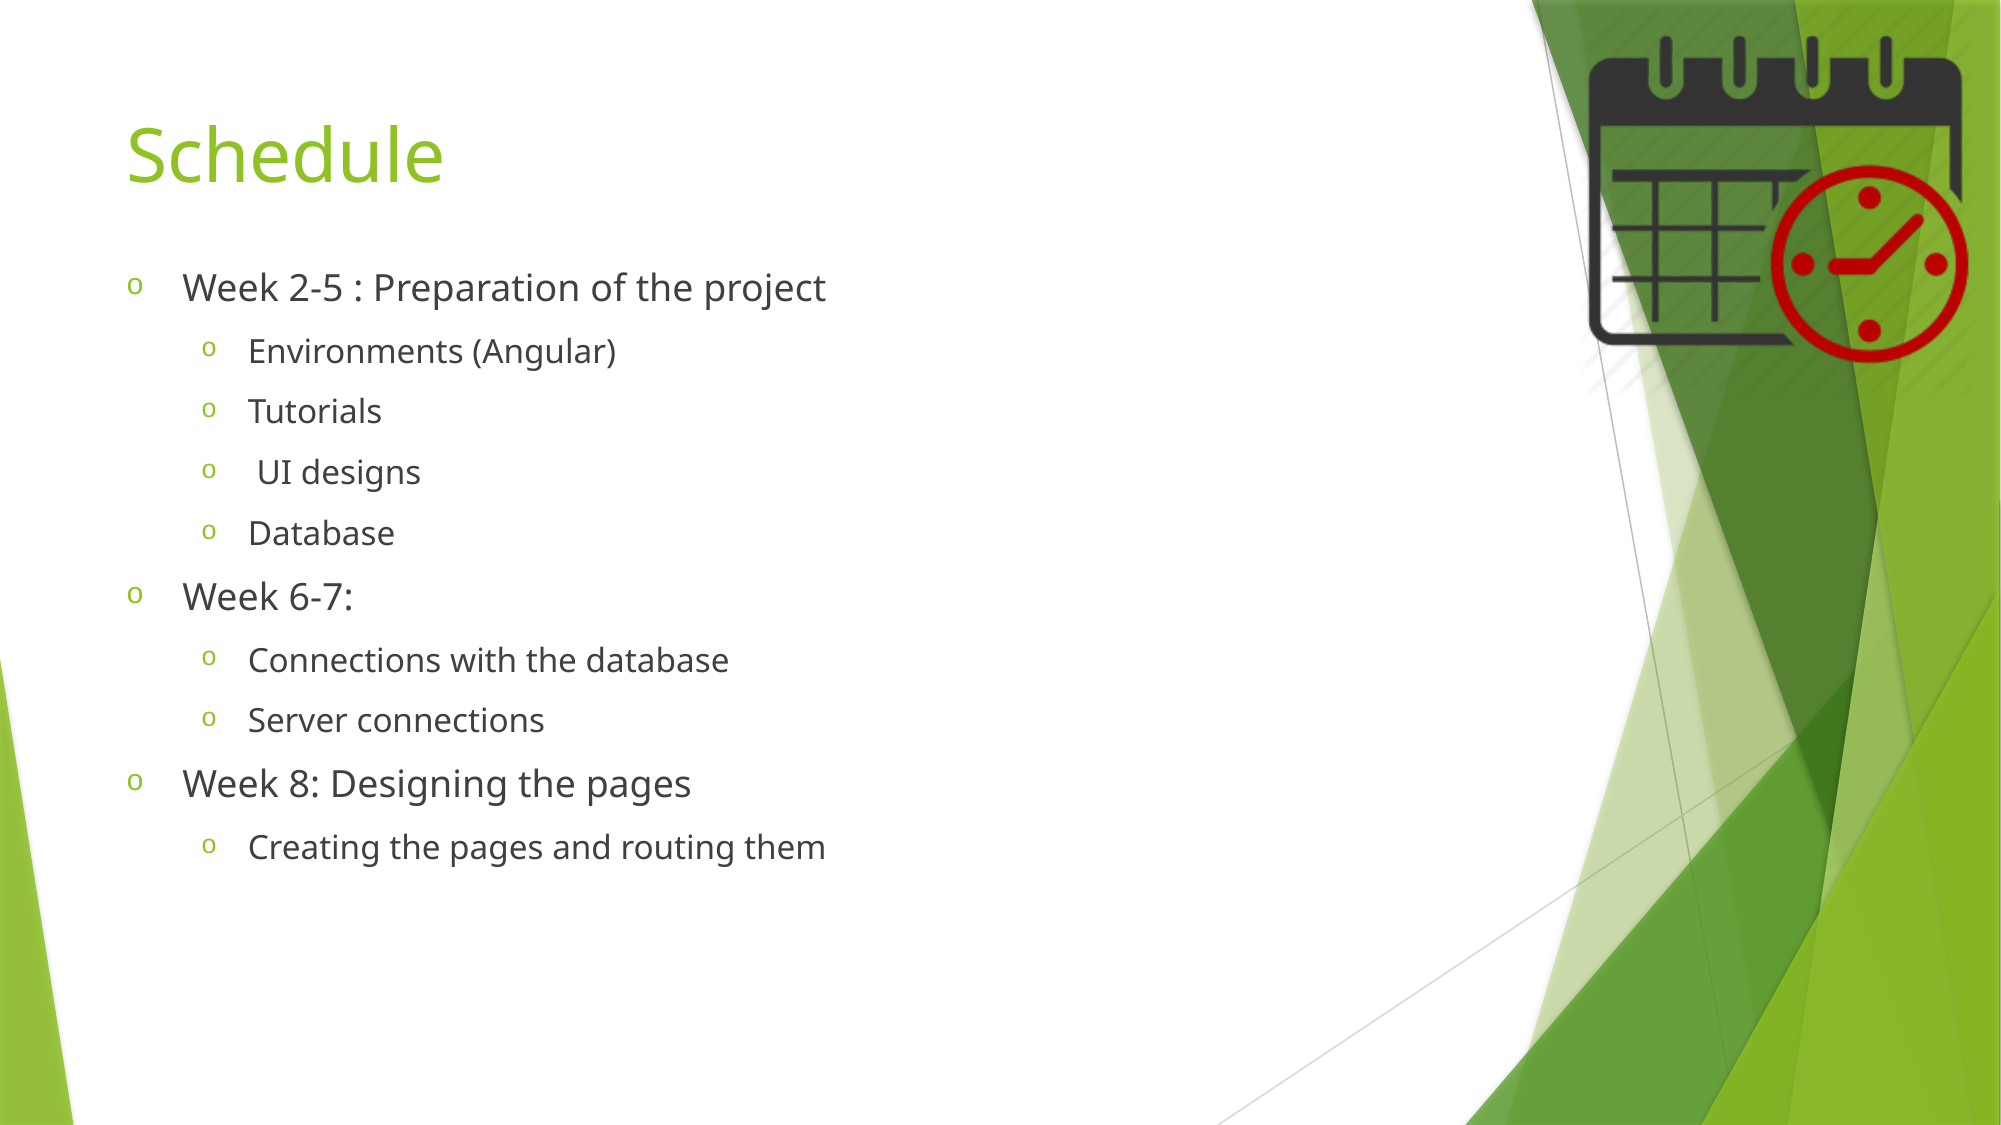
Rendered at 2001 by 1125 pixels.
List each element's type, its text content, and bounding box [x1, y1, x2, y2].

list Week 2-5 : Preparation of the project Environments (Angular) Tutorials UI designs Database Week 6-7: Connections with the database Server connections Week 8: Designing the pages Creating the pages and routing them [111, 256, 1522, 992]
title Schedule [111, 99, 1522, 224]
picture [1577, 0, 1979, 401]
